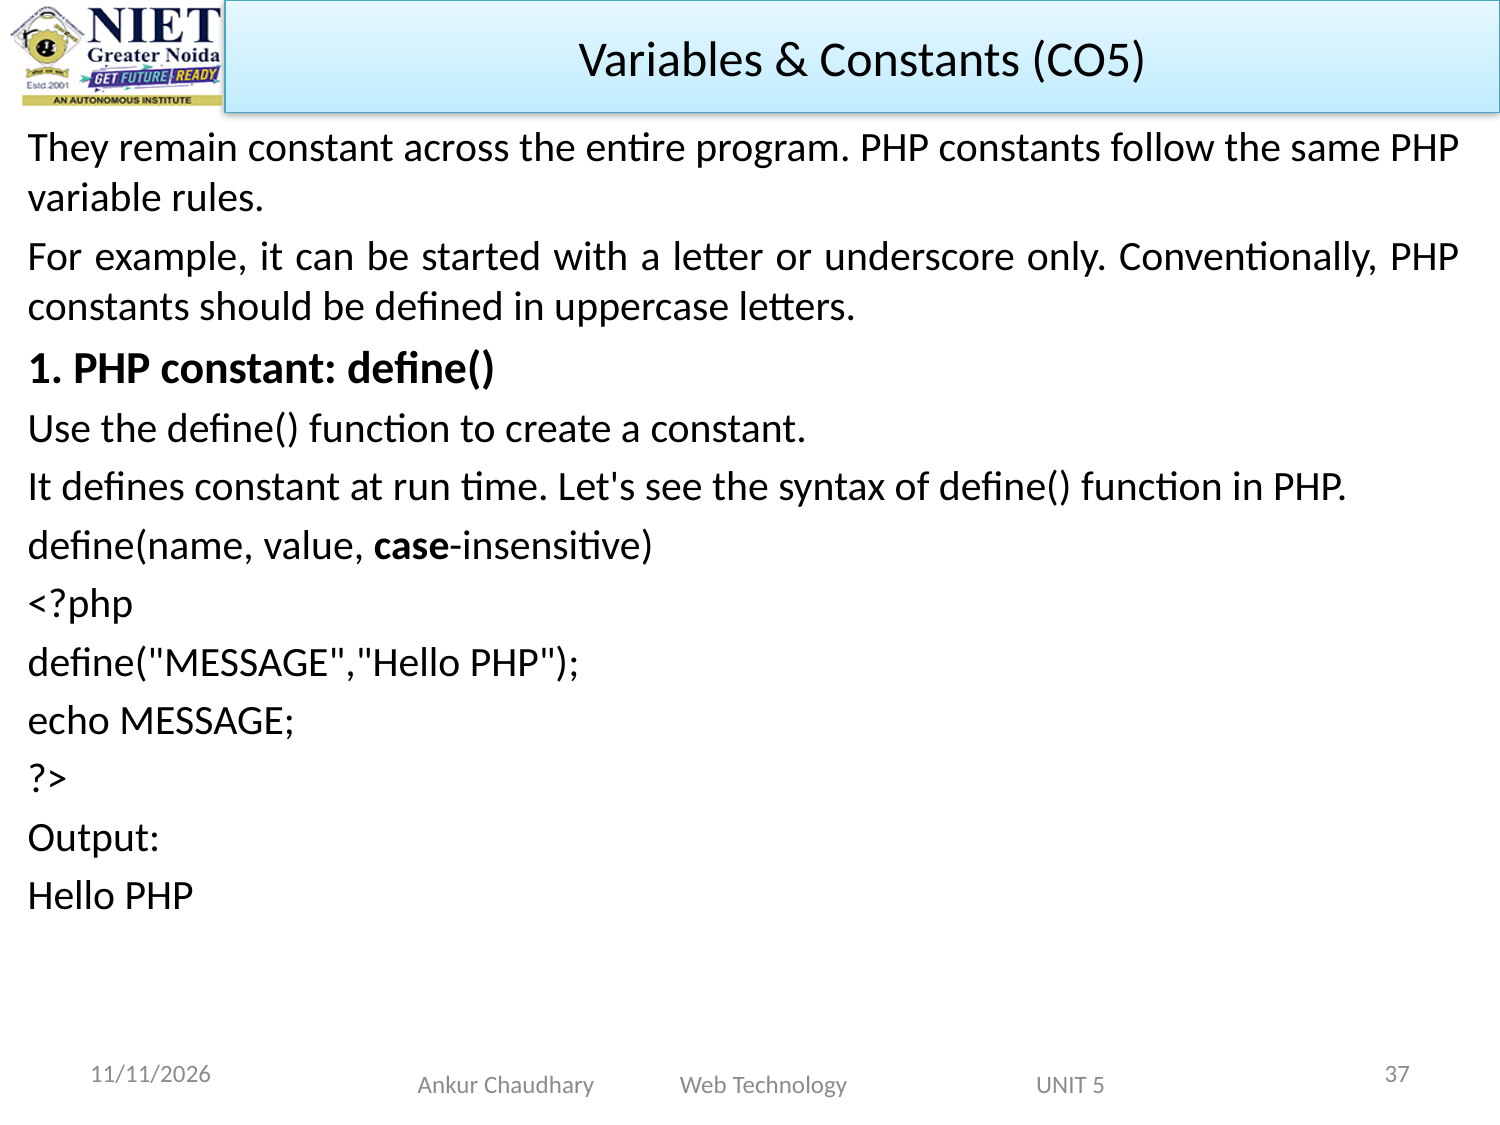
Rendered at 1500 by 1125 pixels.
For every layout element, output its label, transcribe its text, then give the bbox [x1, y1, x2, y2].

text_box Variables & Constants (CO5) [224, 0, 1500, 113]
slide_number 37 [1175, 1042, 1425, 1103]
picture [9, 6, 223, 106]
subtitle They remain constant across the entire program. PHP constants follow the same PHP variable rules. For example, it can be started with a letter or underscore only. Conventionally, PHP constants should be defined in uppercase letters. 1. PHP constant: define() Use the define() function to create a constant. It defines constant at run time. Let's see the syntax of define() function in PHP. define(name, value, case-insensitive) <?php define("MESSAGE","Hello PHP"); echo MESSAGE; ?> Output: Hello PHP [12, 113, 1475, 1021]
footer Ankur Chaudhary Web Technology UNIT 5 [350, 1042, 1175, 1125]
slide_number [75, 1042, 350, 1103]
